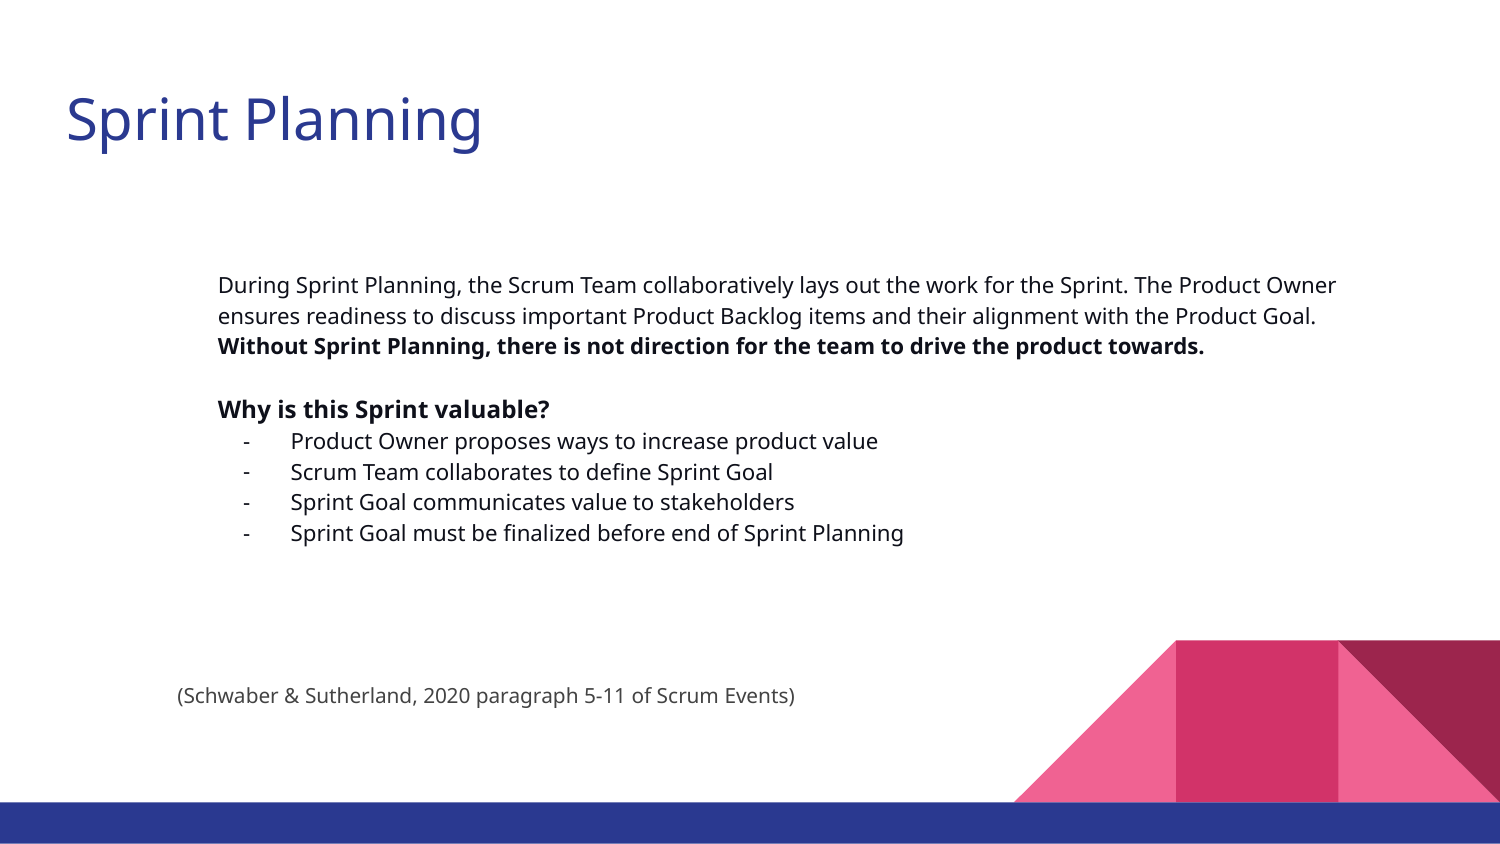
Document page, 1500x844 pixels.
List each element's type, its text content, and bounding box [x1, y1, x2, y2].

title Sprint Planning [51, 67, 1449, 167]
list During Sprint Planning, the Scrum Team collaboratively lays out the work for the Sprint. The Product Owner ensures readiness to discuss important Product Backlog items and their alignment with the Product Goal. Without Sprint Planning, there is not direction for the team to drive the product towards. Why is this Sprint valuable? Product Owner proposes ways to increase product value Scrum Team collaborates to define Sprint Goal Sprint Goal communicates value to stakeholders Sprint Goal must be finalized before end of Sprint Planning [202, 252, 1357, 572]
text_box (Schwaber & Sutherland, 2020 paragraph 5-11 of Scrum Events) [162, 668, 989, 763]
